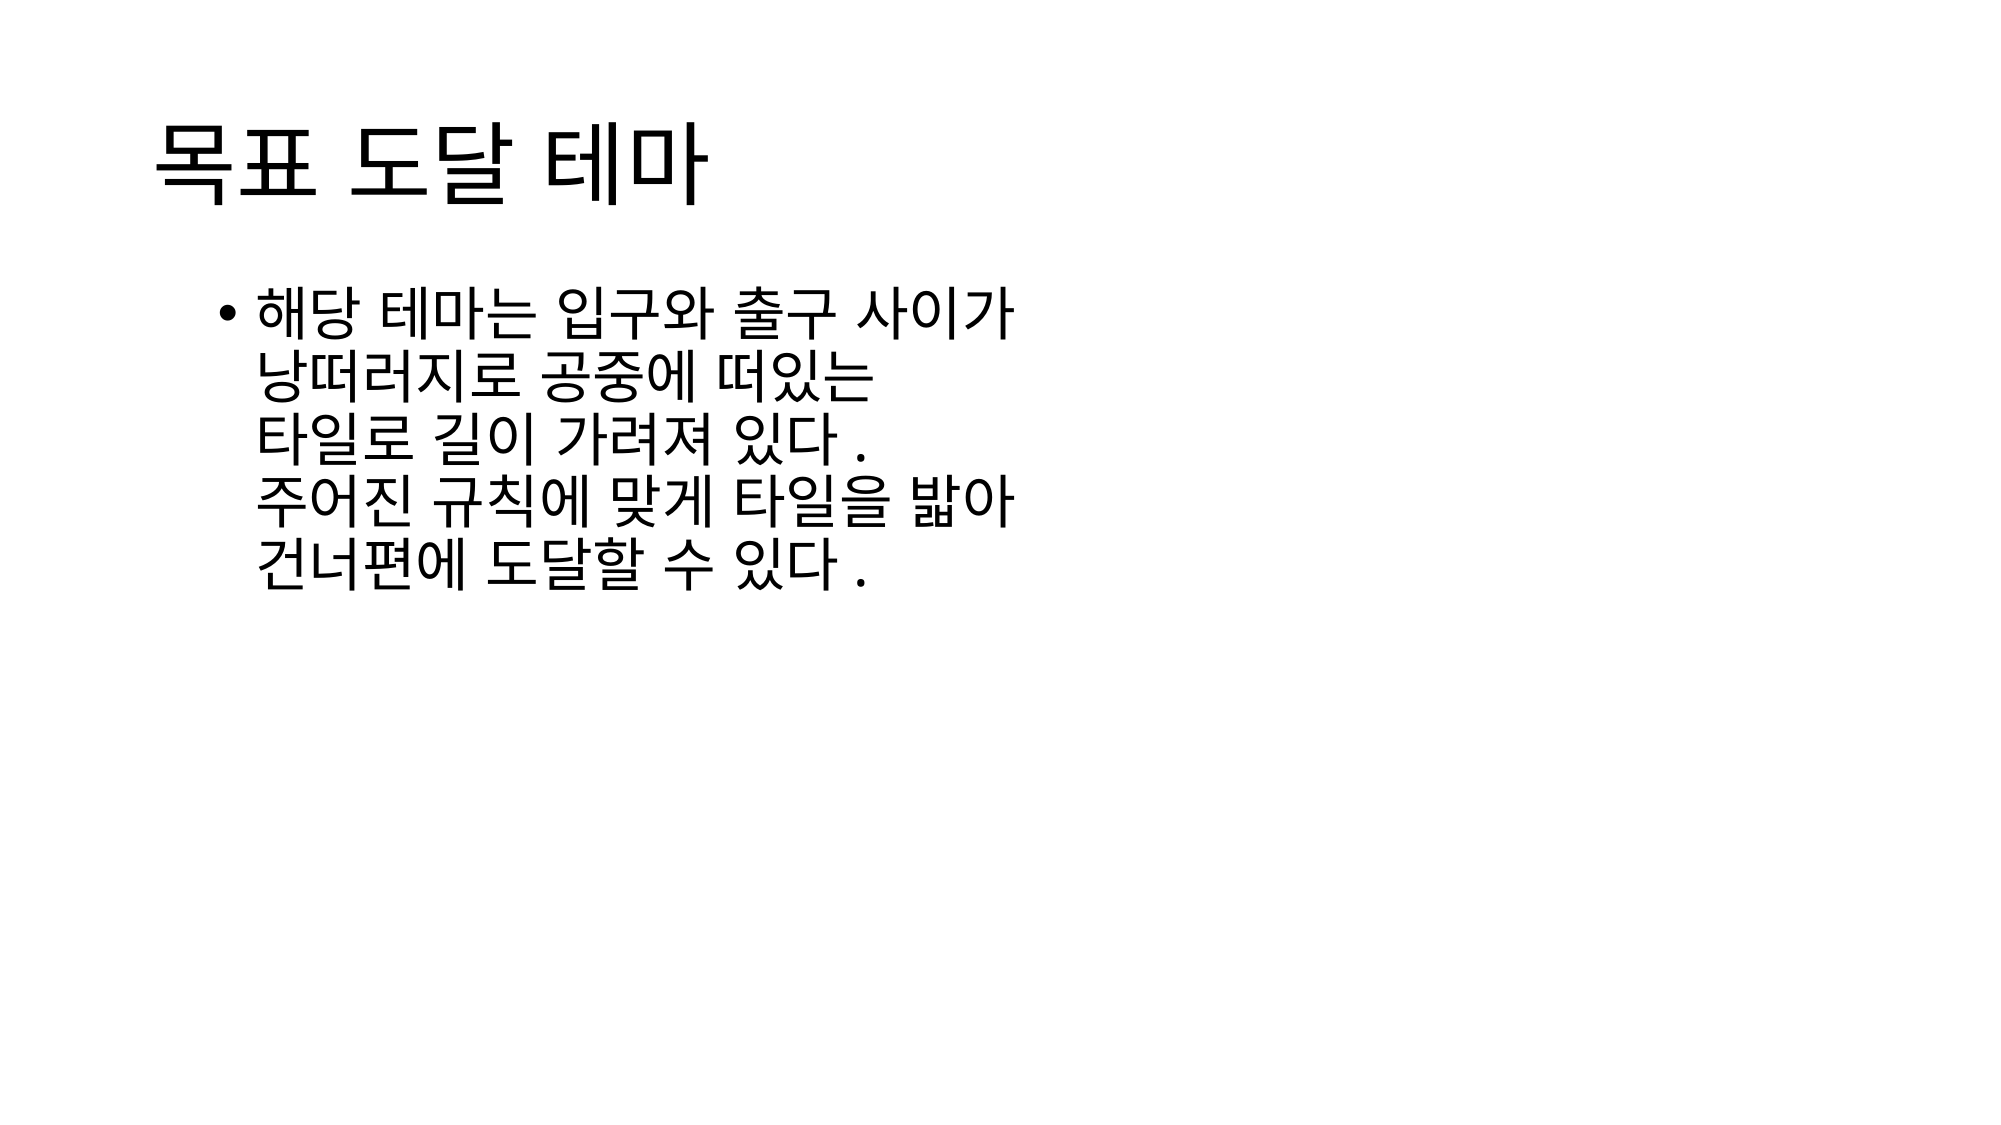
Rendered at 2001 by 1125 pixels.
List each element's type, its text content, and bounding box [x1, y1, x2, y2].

list 해당 테마는 입구와 출구 사이가 낭떠러지로 공중에 떠있는 타일로 길이 가려져 있다. 주어진 규칙에 맞게 타일을 밟아 건너편에 도달할 수 있다. [202, 277, 1066, 992]
title 목표 도달 테마 [137, 59, 1863, 278]
